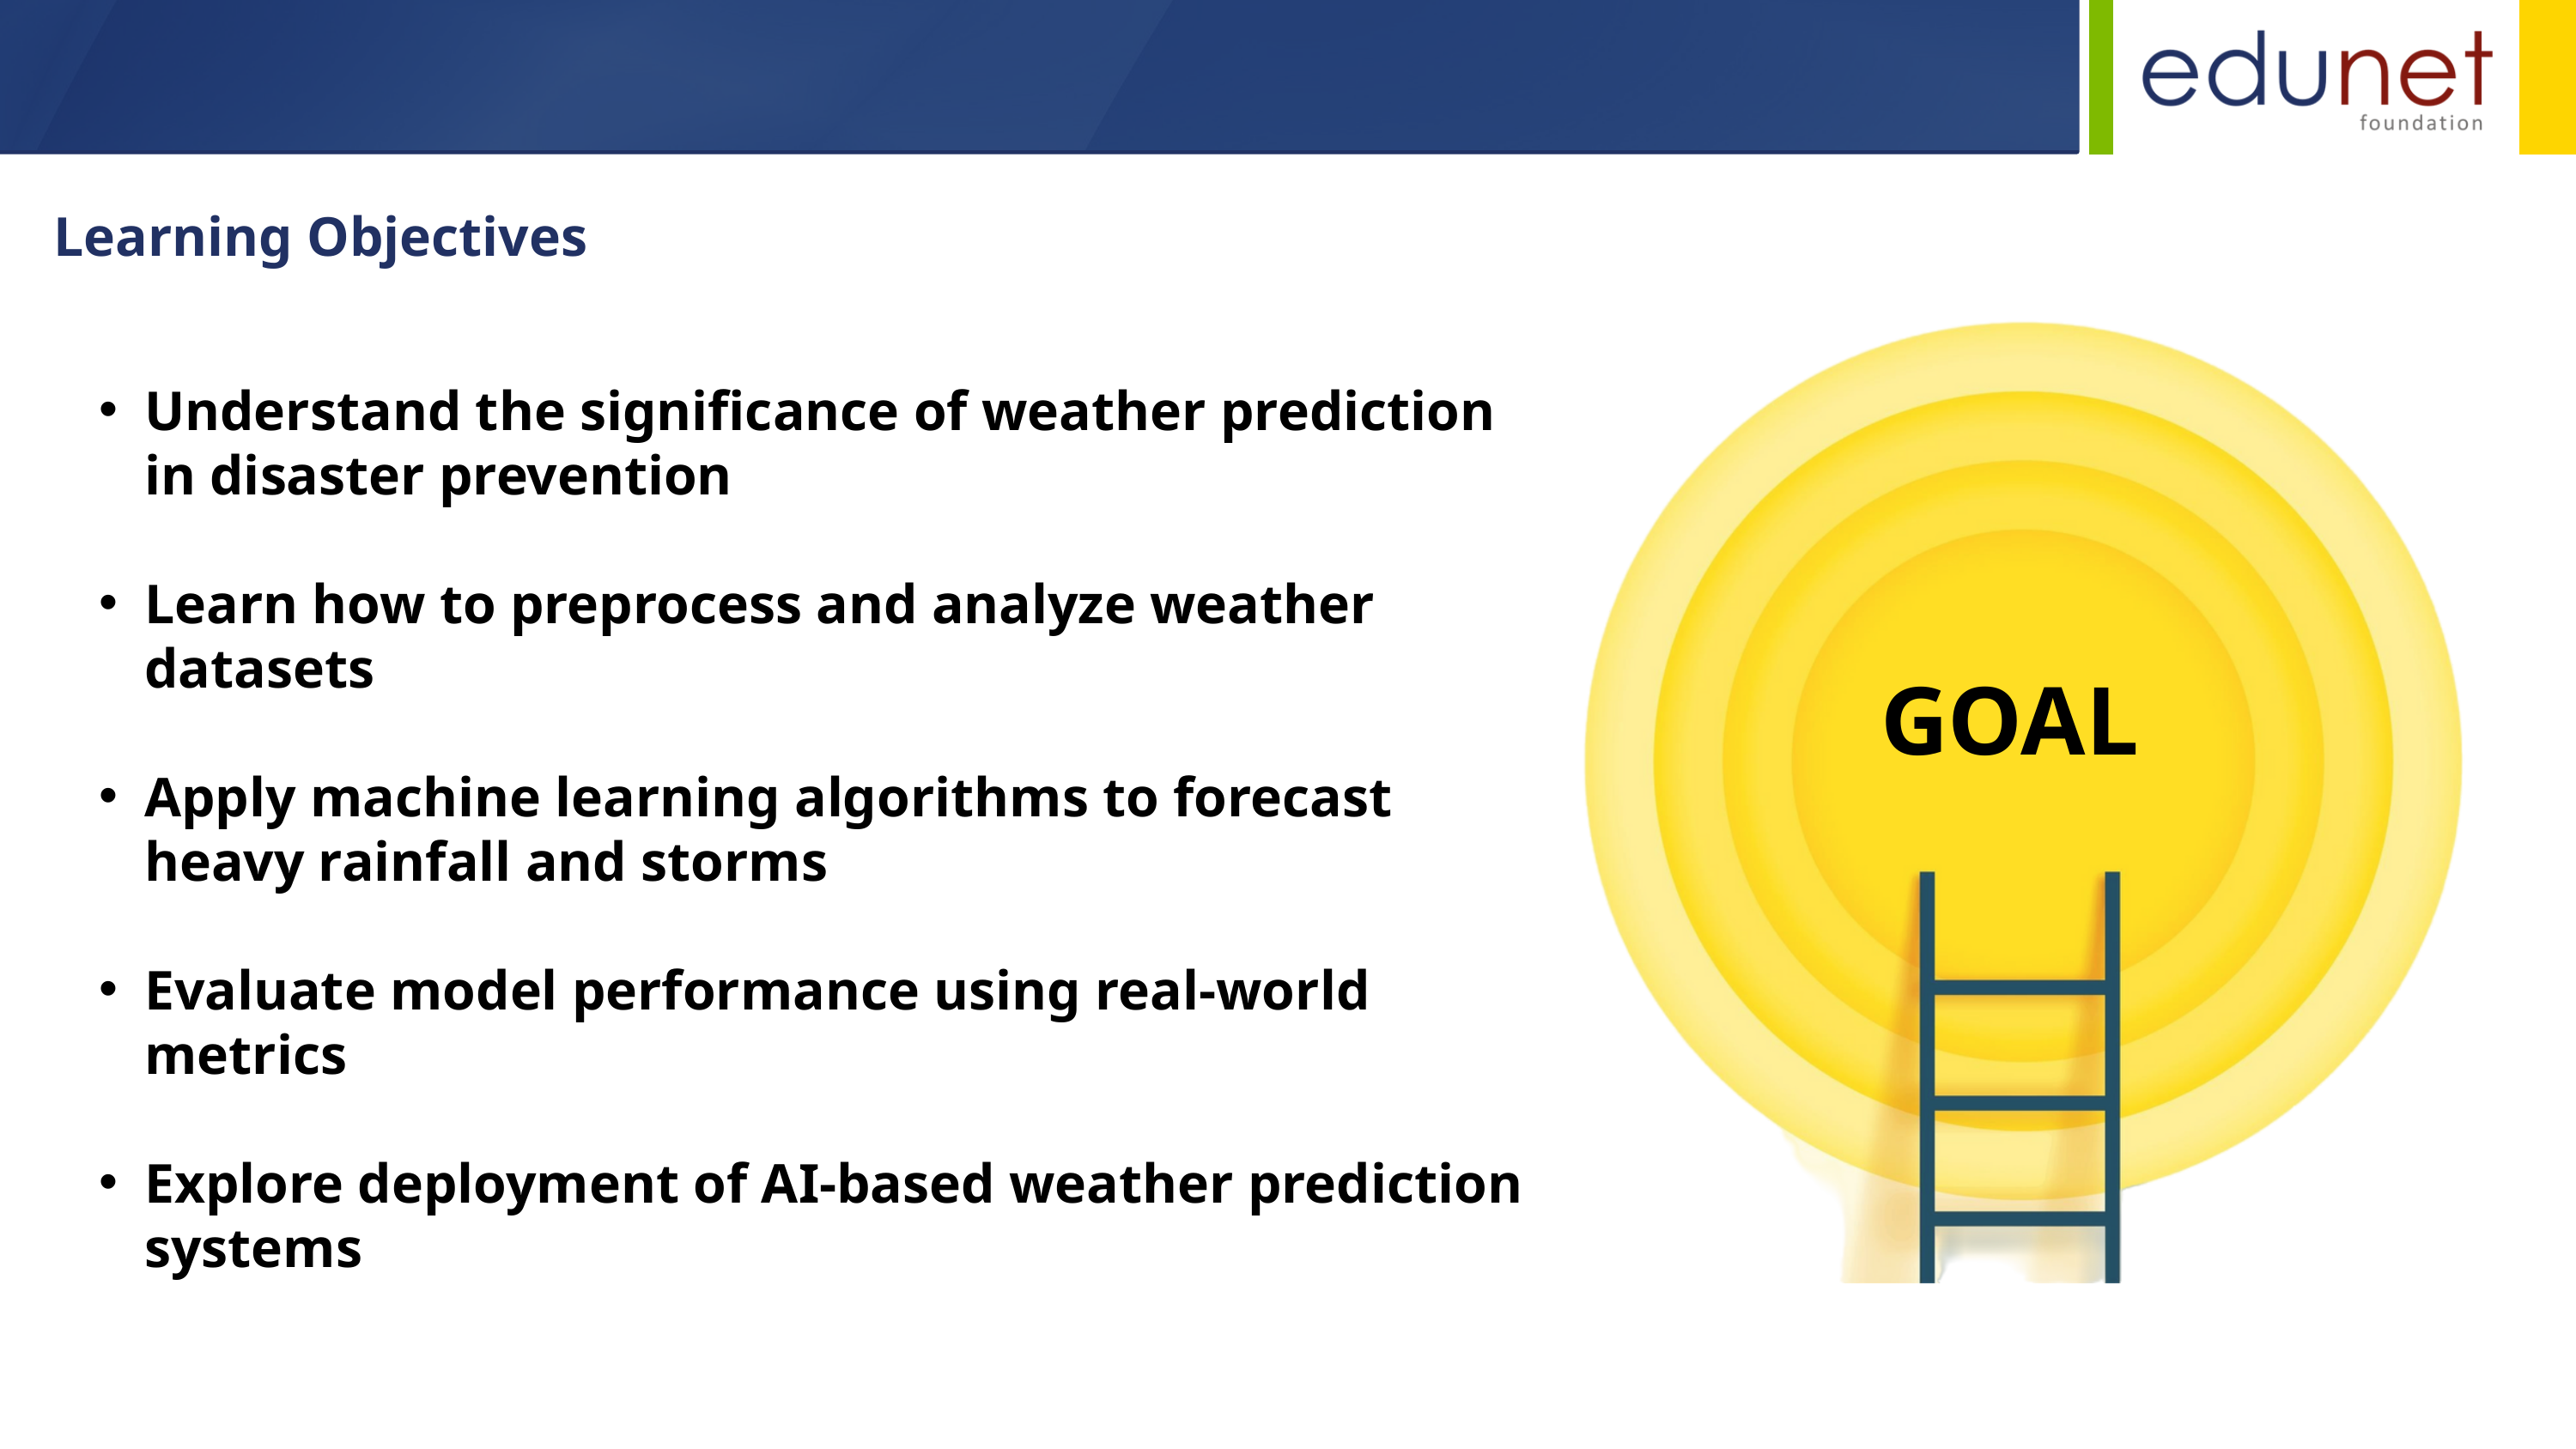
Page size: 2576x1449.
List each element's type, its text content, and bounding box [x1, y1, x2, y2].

text_box Understand the significance of weather prediction in disaster prevention Learn how to preprocess and analyze weather datasets Apply machine learning algorithms to forecast heavy rainfall and storms Evaluate model performance using real-world metrics Explore deployment of AI-based weather prediction systems [53, 376, 1547, 1278]
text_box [0, 0, 2080, 151]
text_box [2128, 15, 2509, 138]
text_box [2089, 0, 2114, 155]
text_box Learning Objectives [53, 202, 588, 267]
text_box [1552, 304, 2504, 1284]
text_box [2519, 0, 2576, 155]
